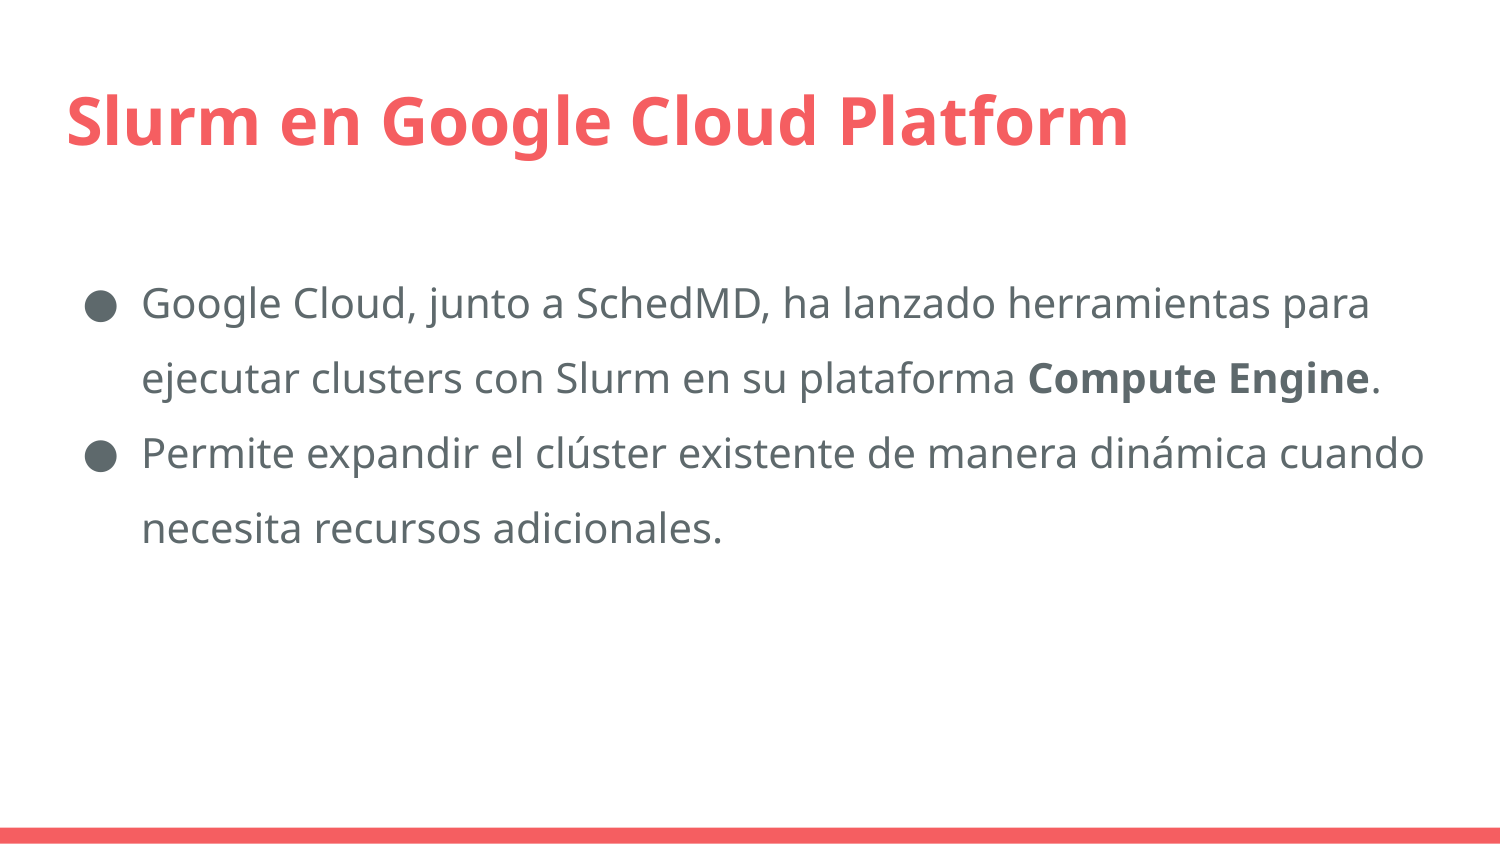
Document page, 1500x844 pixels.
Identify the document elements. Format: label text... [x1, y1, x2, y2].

list Google Cloud, junto a SchedMD, ha lanzado herramientas para ejecutar clusters con Slurm en su plataforma Compute Engine. Permite expandir el clúster existente de manera dinámica cuando necesita recursos adicionales. [51, 236, 1449, 550]
title Slurm en Google Cloud Platform [51, 64, 1449, 167]
